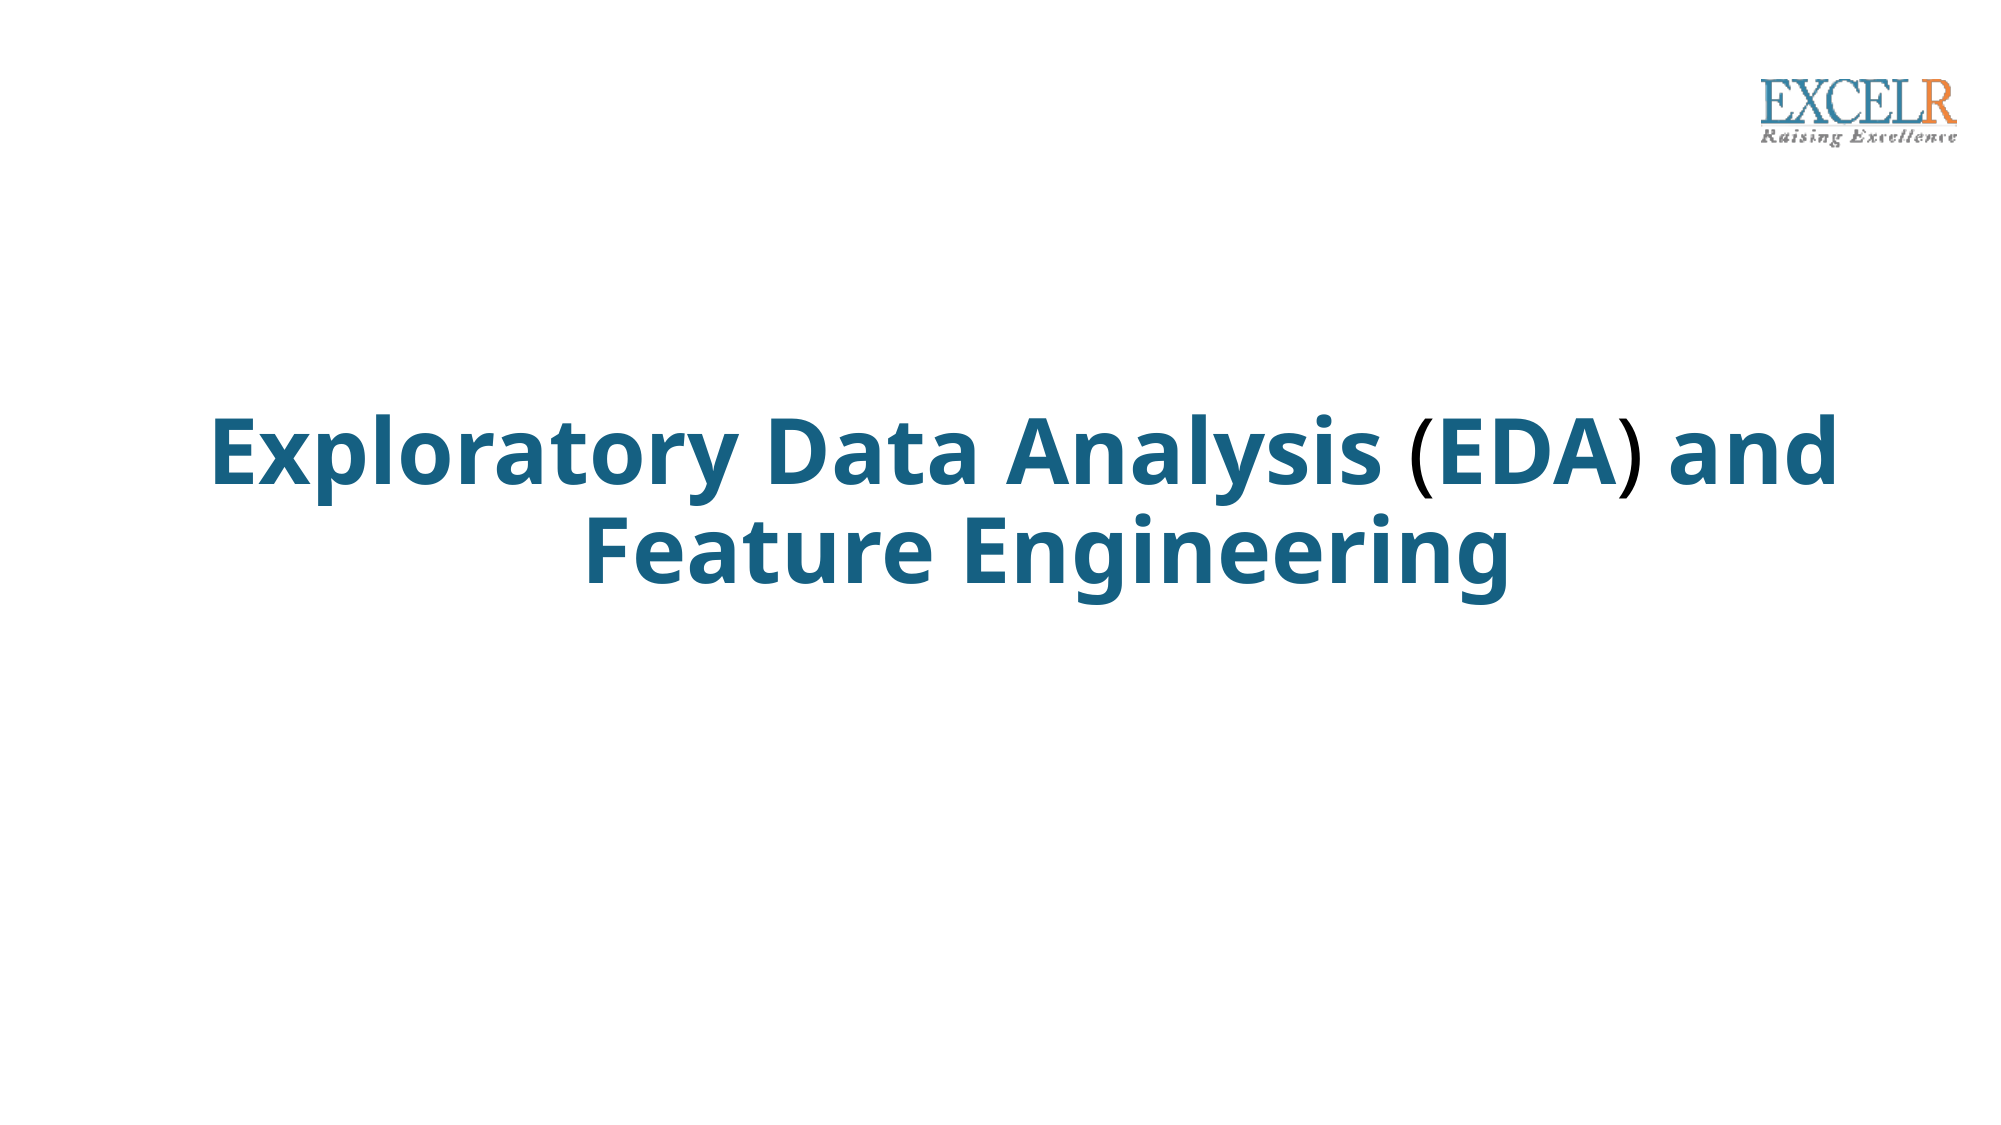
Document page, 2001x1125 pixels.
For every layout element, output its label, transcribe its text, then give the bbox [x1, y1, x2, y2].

picture [1761, 79, 1958, 149]
title Exploratory Data Analysis (EDA) and Feature Engineering [1, 147, 2000, 961]
